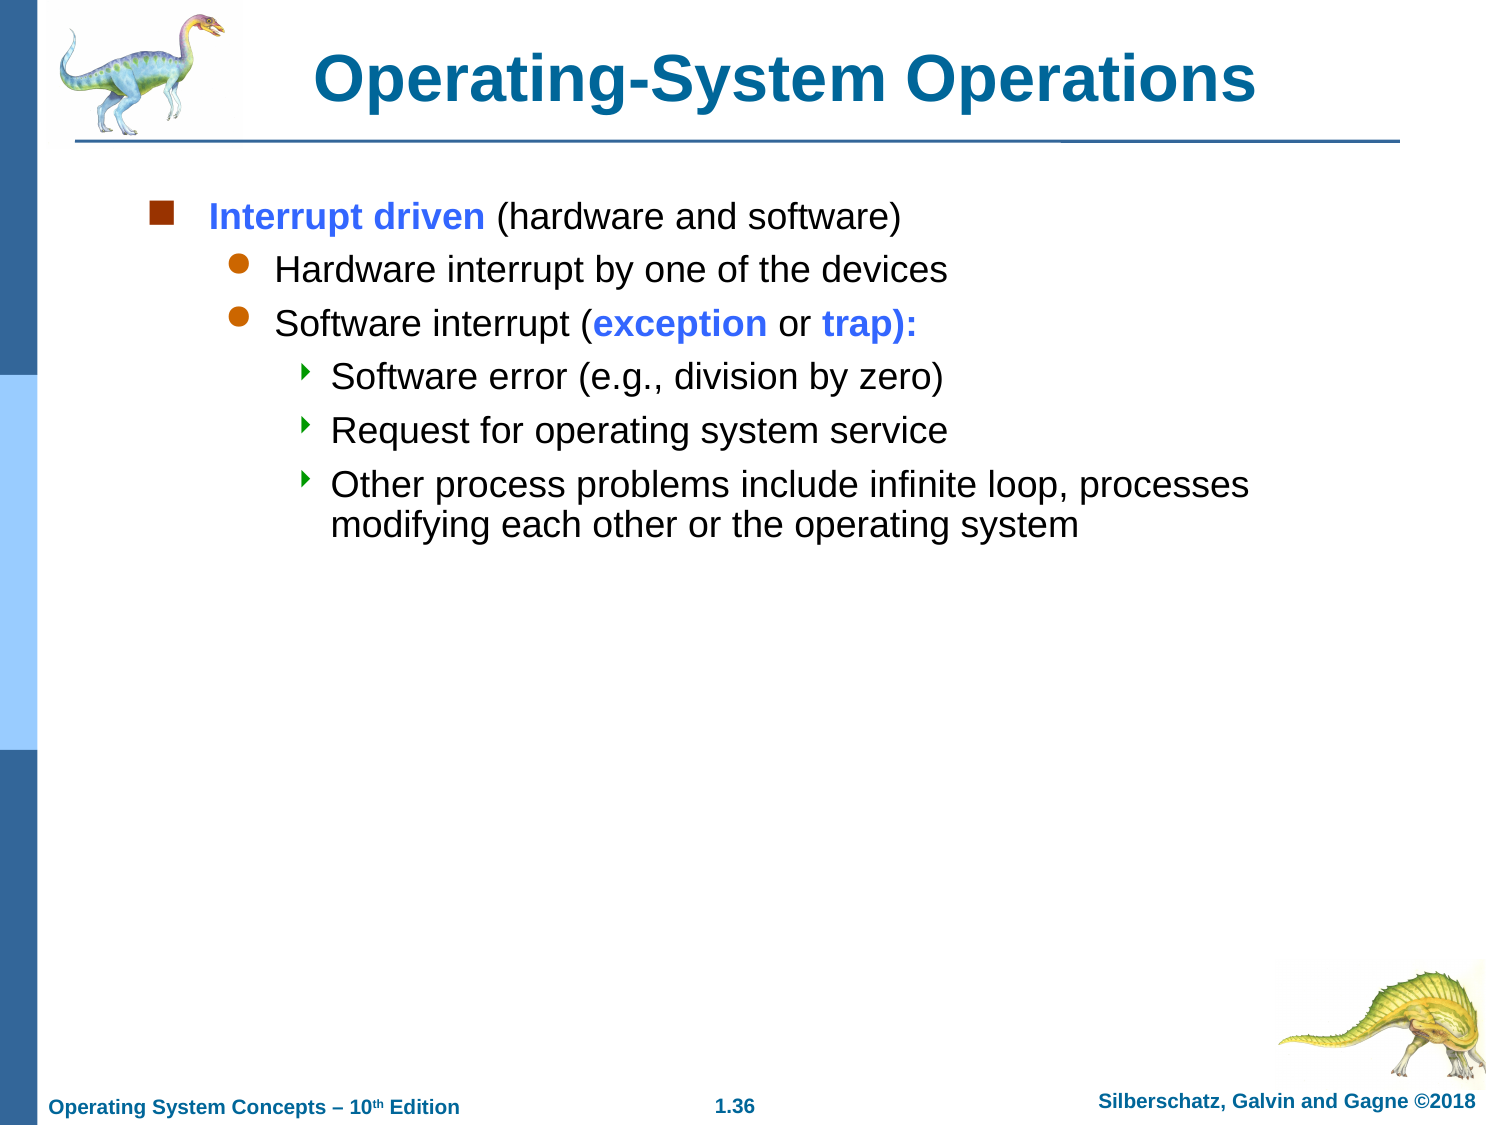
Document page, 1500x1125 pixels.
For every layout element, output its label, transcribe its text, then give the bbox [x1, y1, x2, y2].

picture [46, 0, 243, 149]
title Operating-System Operations [146, 27, 1425, 122]
list Interrupt driven (hardware and software) Hardware interrupt by one of the devices Software interrupt (exception or trap): Software error (e.g., division by zero) Request for operating system service Other process problems include infinite loop, processes modifying each other or the operating system [137, 189, 1268, 1000]
picture [1275, 959, 1486, 1090]
